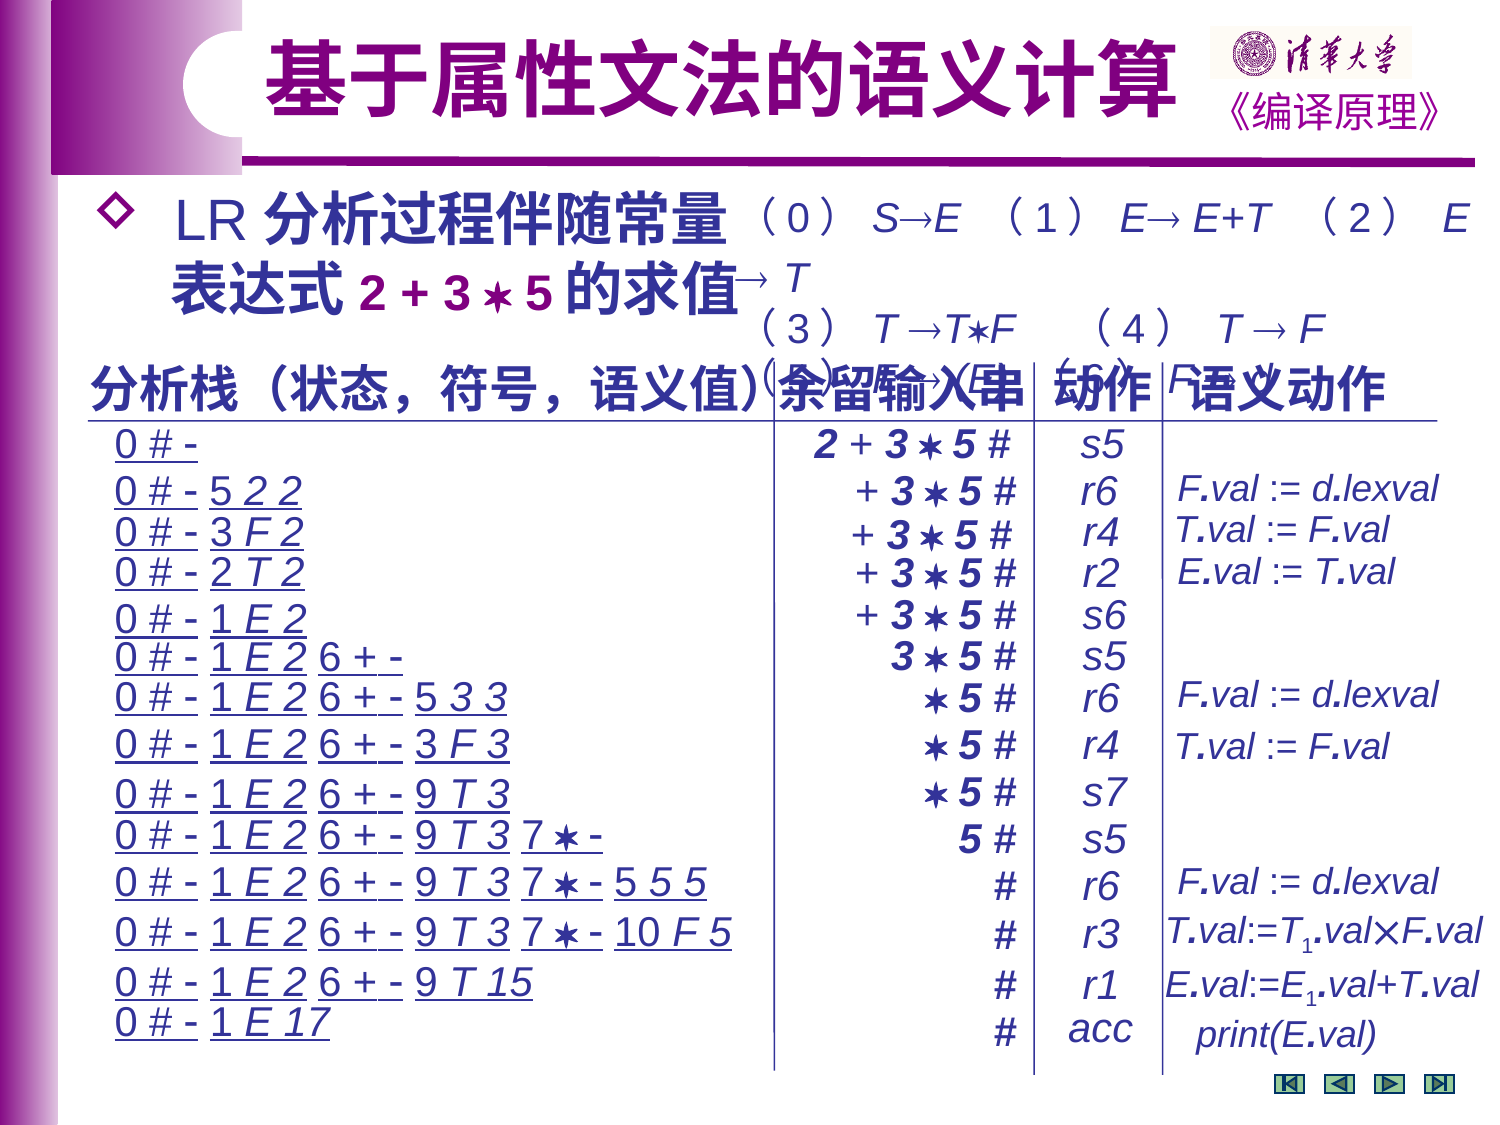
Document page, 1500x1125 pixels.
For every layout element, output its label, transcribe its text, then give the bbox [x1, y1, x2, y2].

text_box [99, 621, 1154, 661]
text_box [99, 408, 1142, 455]
text_box [1324, 1074, 1355, 1093]
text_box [99, 709, 1413, 776]
text_box 基于属性文法的语义计算 [249, 31, 1209, 136]
text_box [1374, 1074, 1405, 1093]
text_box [99, 897, 1500, 946]
picture [1210, 26, 1412, 79]
text_box 余留输入串 [762, 349, 1037, 407]
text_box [99, 662, 1463, 729]
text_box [99, 537, 1429, 605]
text_box LR分析过程伴随常量 表达式2 + 3  5的求值 [74, 174, 720, 330]
text_box 动作 [1146, 421, 1162, 425]
text_box 语义动作 [1171, 349, 1425, 425]
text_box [99, 847, 1463, 918]
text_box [99, 1023, 1401, 1063]
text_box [99, 455, 1463, 522]
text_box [99, 799, 1154, 846]
text_box （0）SE （1）E E+T （2） E  T （3）T TF （4） T  F （5）F  (E) （6）F  d [720, 174, 1500, 410]
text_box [99, 611, 1154, 621]
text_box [99, 783, 1167, 826]
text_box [99, 947, 1500, 1016]
text_box [1274, 1074, 1305, 1093]
text_box [1424, 1074, 1455, 1093]
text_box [99, 497, 1413, 536]
text_box 动作 [1037, 349, 1170, 420]
text_box 分析栈（状态，符号，语义值） [74, 349, 762, 425]
